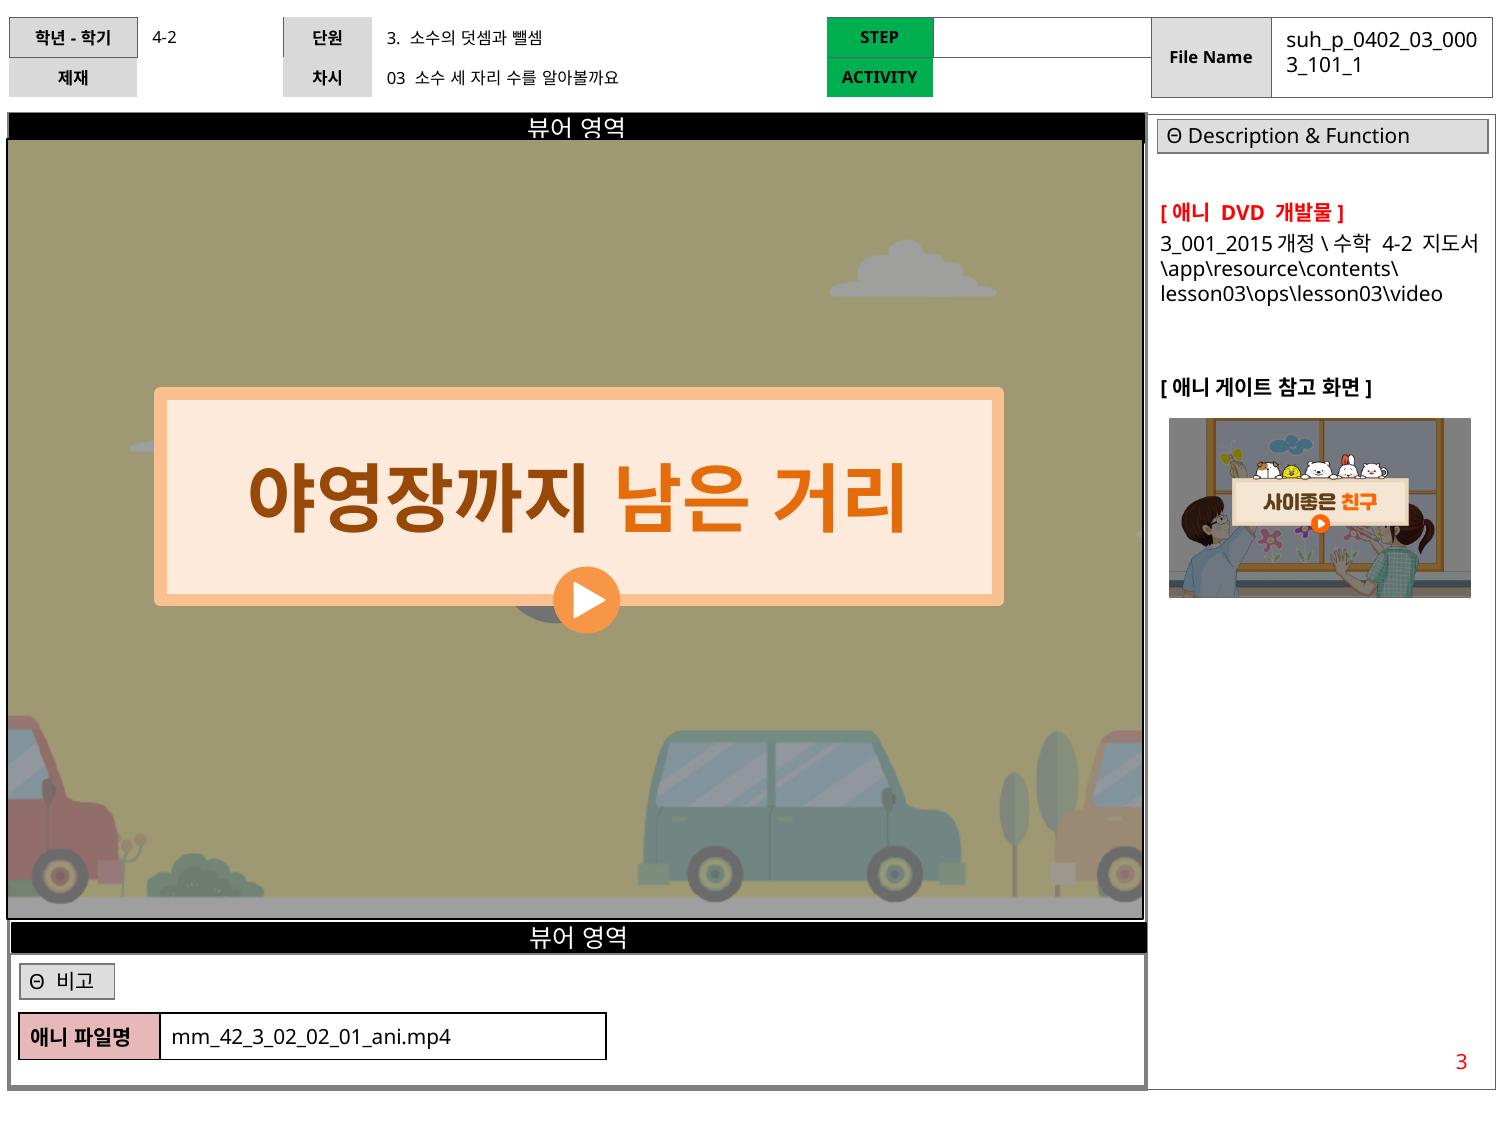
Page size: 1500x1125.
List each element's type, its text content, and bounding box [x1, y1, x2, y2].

table_header Θ Description & Function [1158, 120, 1487, 152]
table_header mm_42_3_02_02_01_ani.mp4 [161, 1014, 605, 1059]
picture [7, 138, 1144, 920]
text_box suh_p_0402_03_0003_101_1 [1271, 18, 1500, 84]
picture [1169, 418, 1471, 598]
text_box [애니 DVD 개발물] 3_001_2015개정\수학 4-2 지도서\app\resource\contents\lesson03\ops\lesson03\video [애니 게이트 참고 화면] [1149, 160, 1500, 532]
table_header 애니 파일명 [20, 1014, 159, 1059]
